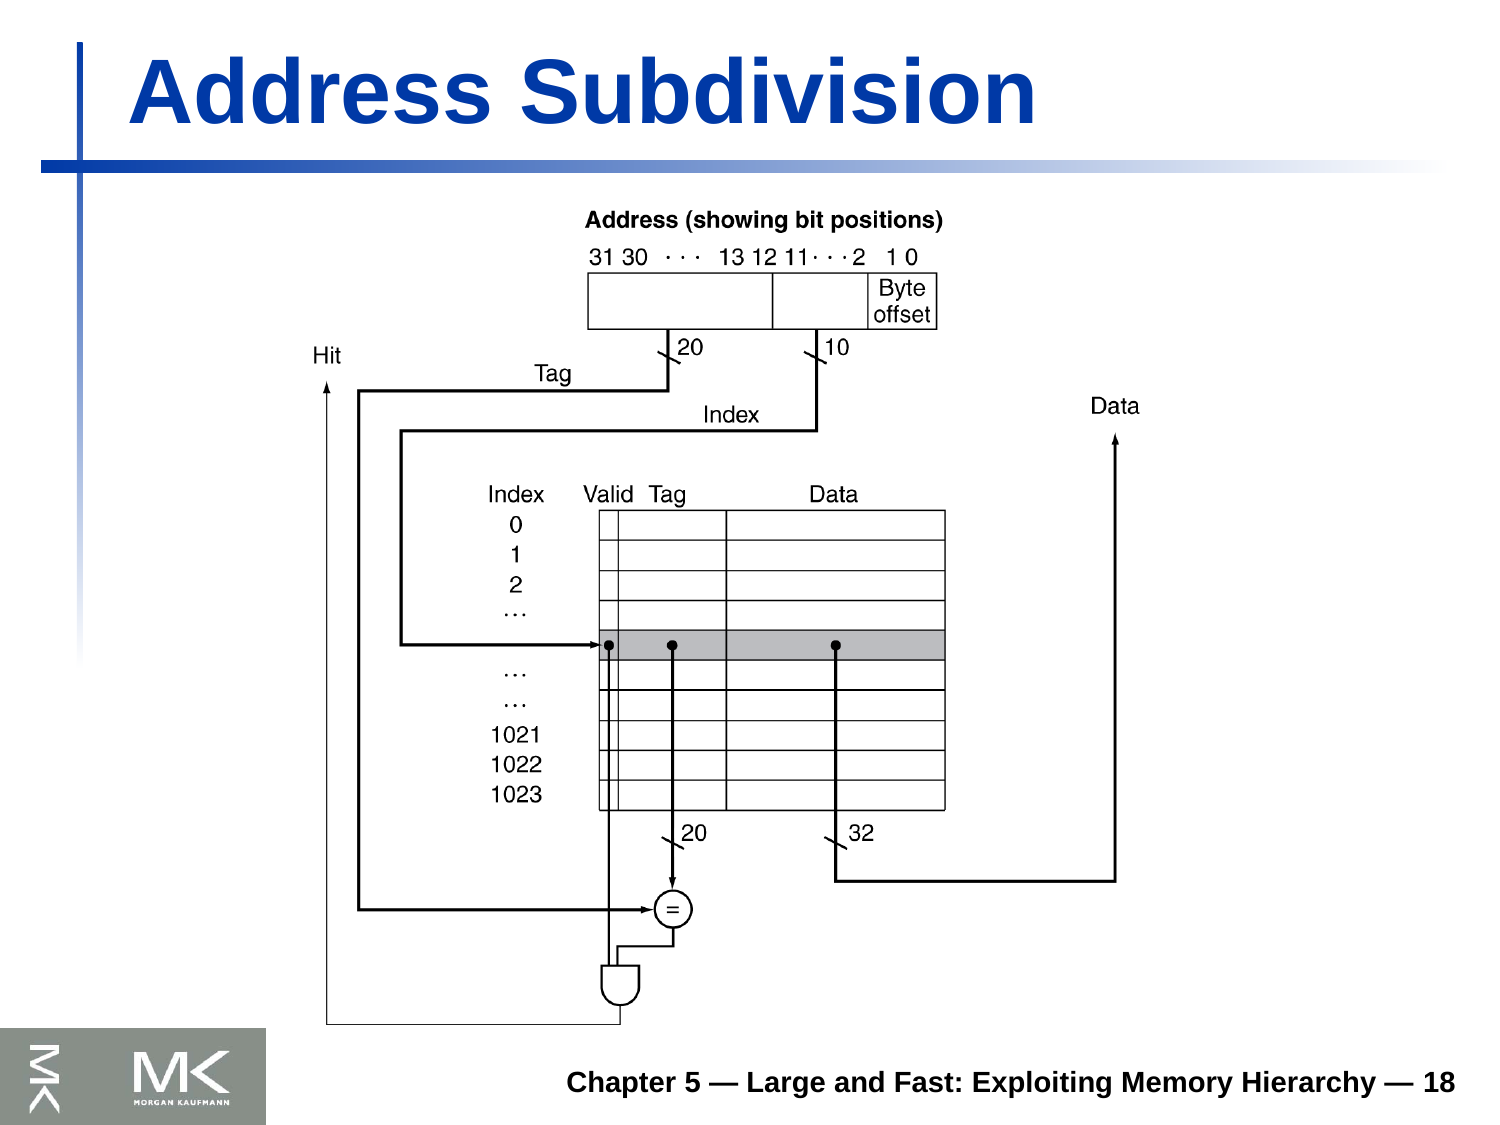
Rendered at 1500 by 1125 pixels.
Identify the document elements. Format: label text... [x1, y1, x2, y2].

footer Chapter 5 — Large and Fast: Exploiting Memory Hierarchy — 18 [277, 1046, 1471, 1106]
picture [312, 207, 1141, 1025]
picture [0, 1028, 266, 1125]
title Address Subdivision [112, 23, 1468, 149]
